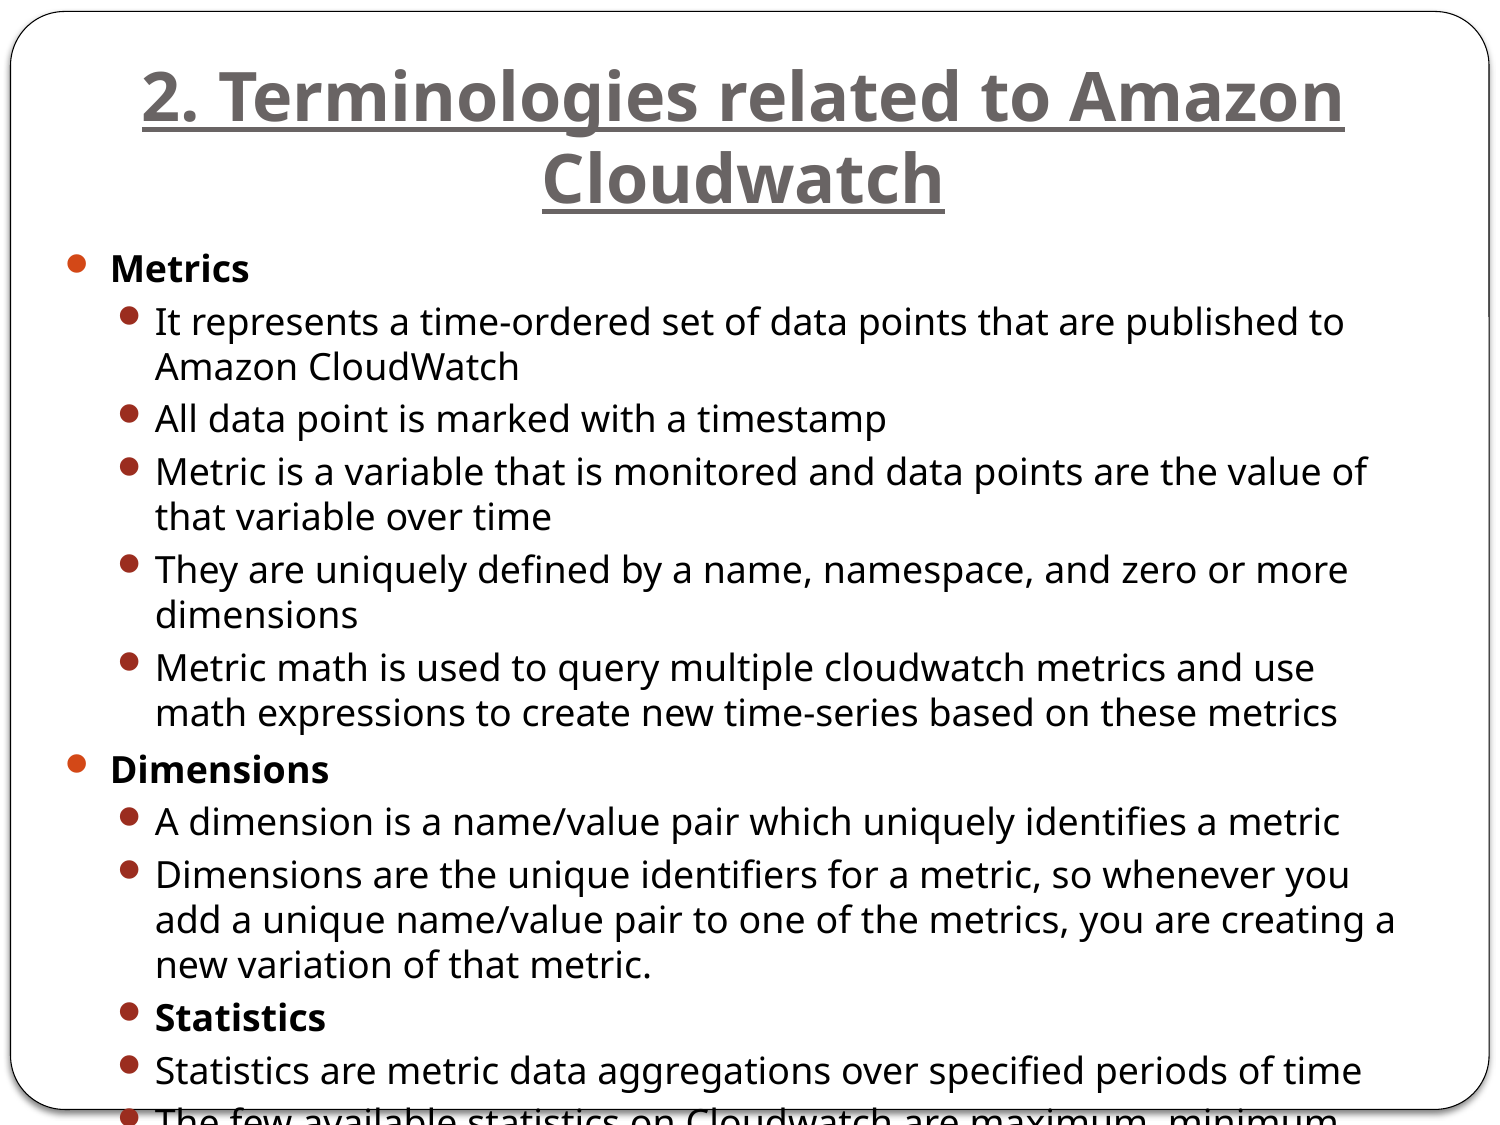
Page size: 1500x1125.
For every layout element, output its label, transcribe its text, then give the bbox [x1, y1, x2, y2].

title 2. Terminologies related to Amazon Cloudwatch [62, 45, 1425, 233]
list Metrics It represents a time-ordered set of data points that are published to Amazon CloudWatch All data point is marked with a timestamp Metric is a variable that is monitored and data points are the value of that variable over time They are uniquely defined by a name, namespace, and zero or more dimensions Metric math is used to query multiple cloudwatch metrics and use math expressions to create new time-series based on these metrics Dimensions A dimension is a name/value pair which uniquely identifies a metric Dimensions are the unique identifiers for a metric, so whenever you add a unique name/value pair to one of the metrics, you are creating a new variation of that metric. Statistics Statistics are metric data aggregations over specified periods of time The few available statistics on Cloudwatch are maximum, minimum, sum, average, and sample count. [50, 237, 1425, 988]
